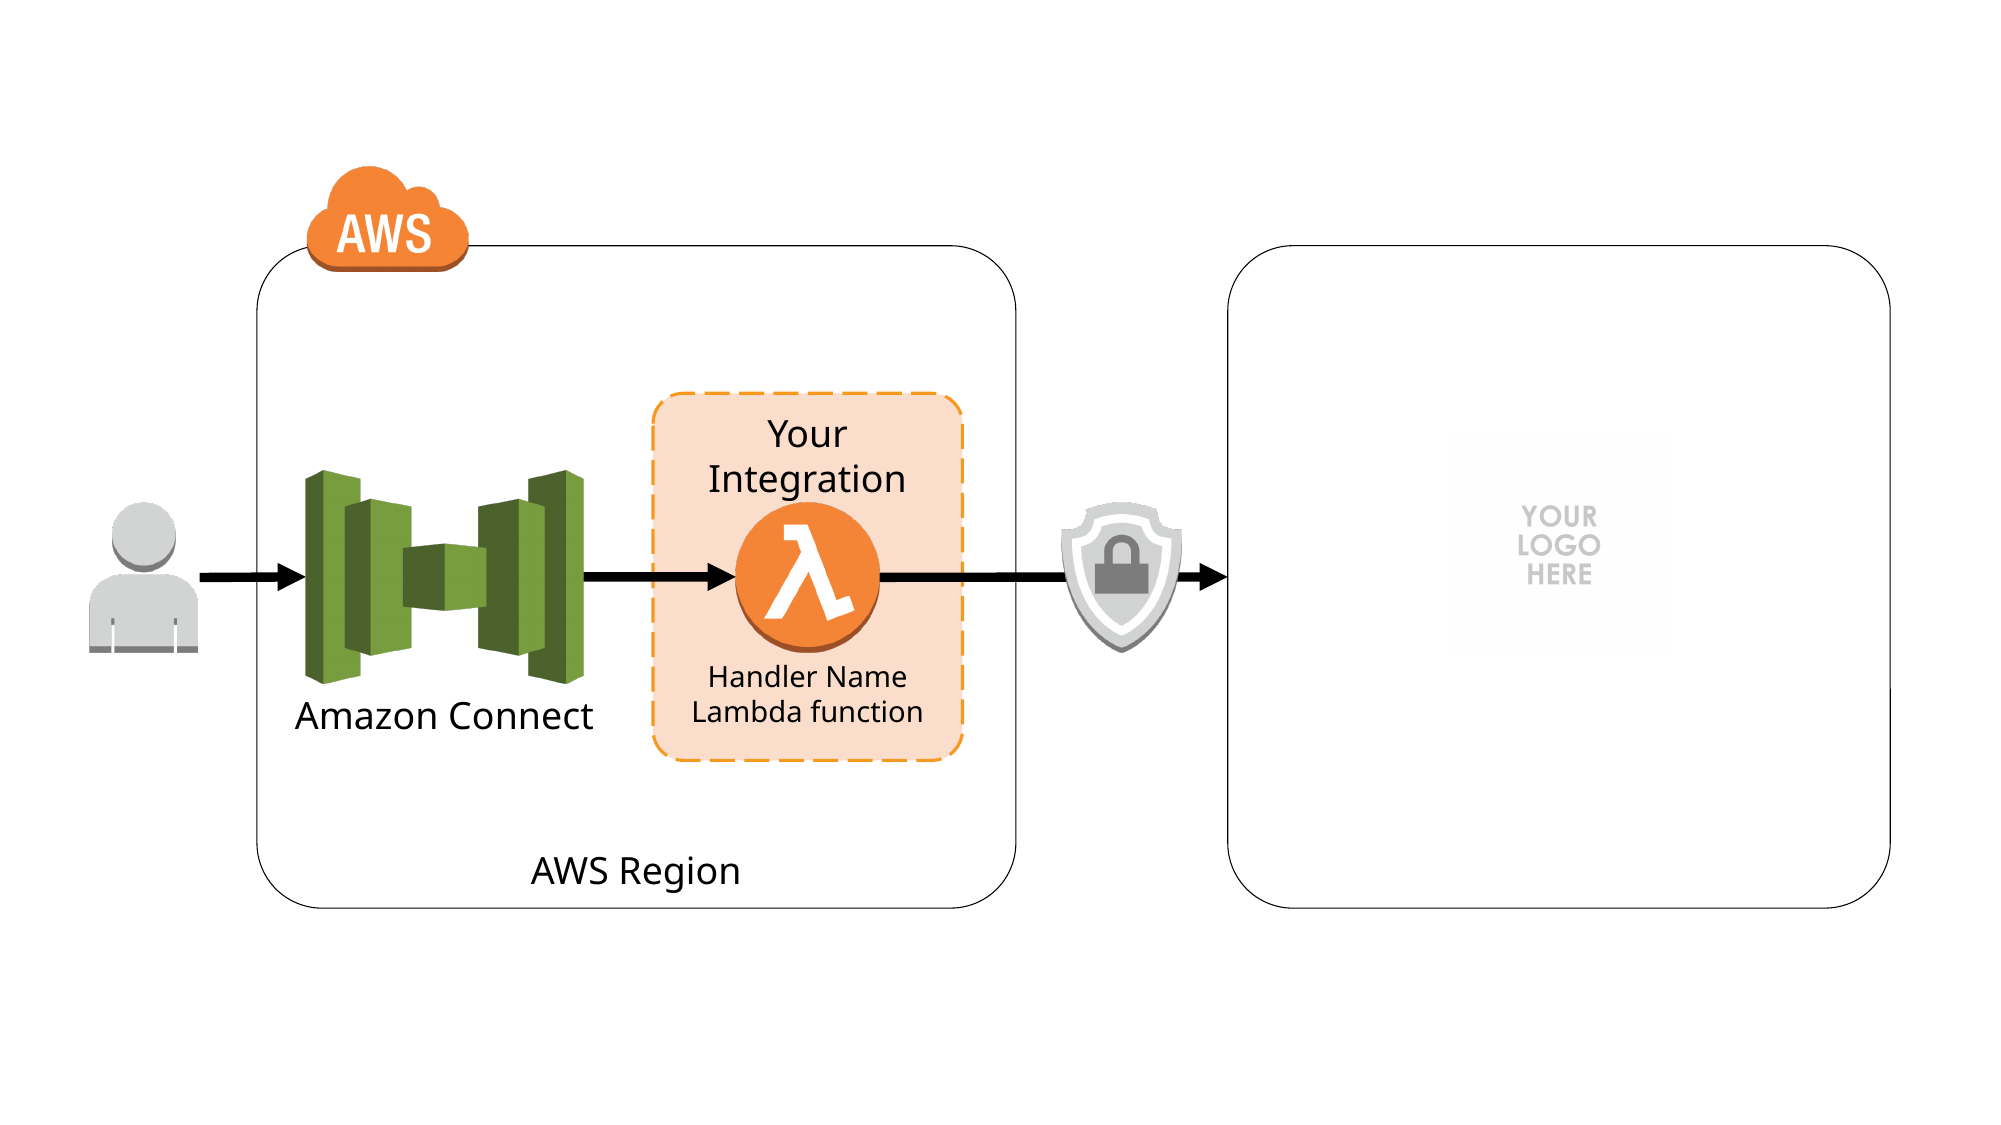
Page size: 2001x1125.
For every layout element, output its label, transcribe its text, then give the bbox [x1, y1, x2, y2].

picture [87, 502, 200, 653]
picture [1451, 436, 1667, 653]
text_box Handler Name Lambda function [643, 651, 973, 736]
text_box Amazon Connect [280, 684, 609, 745]
picture [1061, 502, 1182, 653]
text_box [1227, 245, 1891, 909]
picture [305, 470, 584, 684]
text_box AWS Region [256, 245, 1017, 575]
picture [735, 502, 880, 653]
text_box AWS Region [256, 578, 1017, 909]
picture [305, 164, 470, 272]
